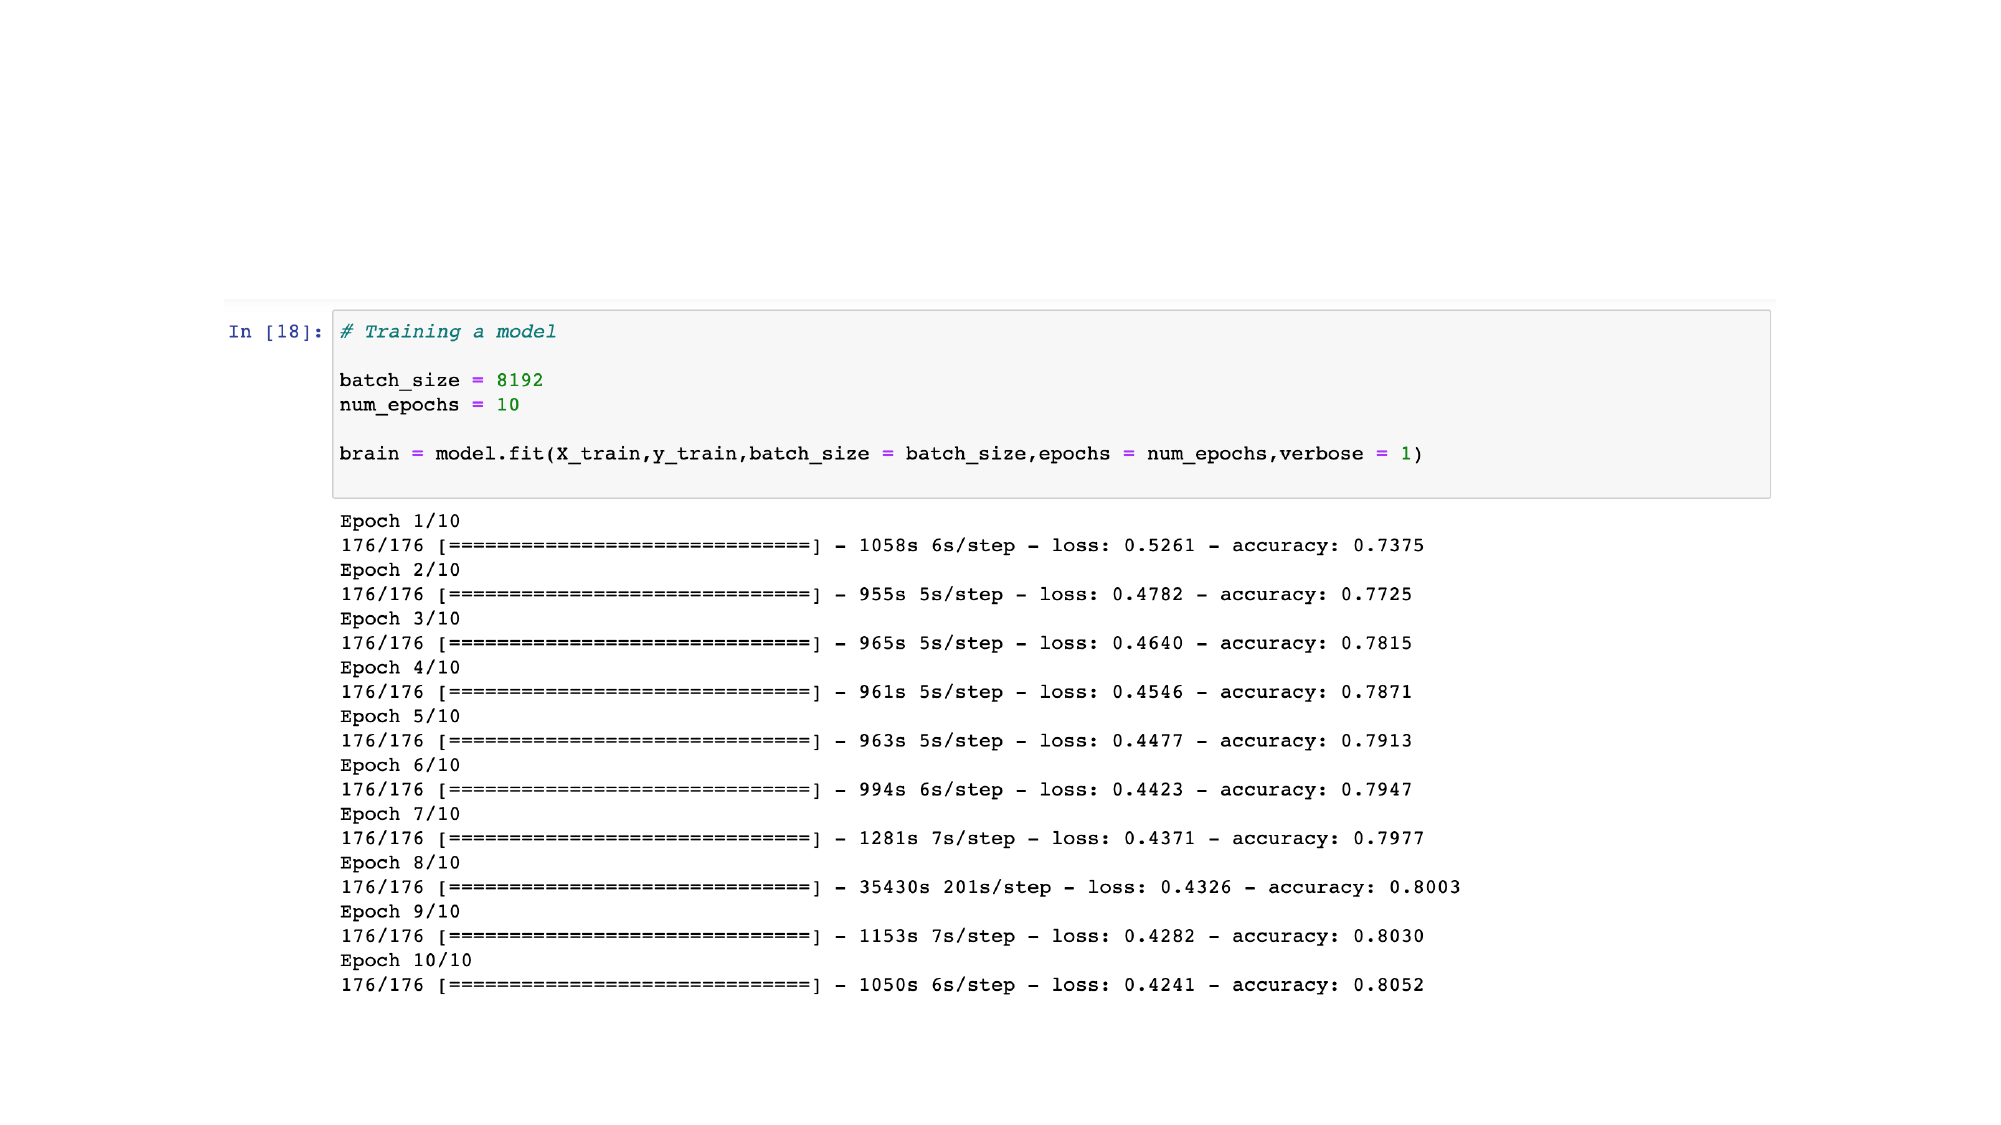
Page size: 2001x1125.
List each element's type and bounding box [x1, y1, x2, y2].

list [224, 299, 1776, 1014]
